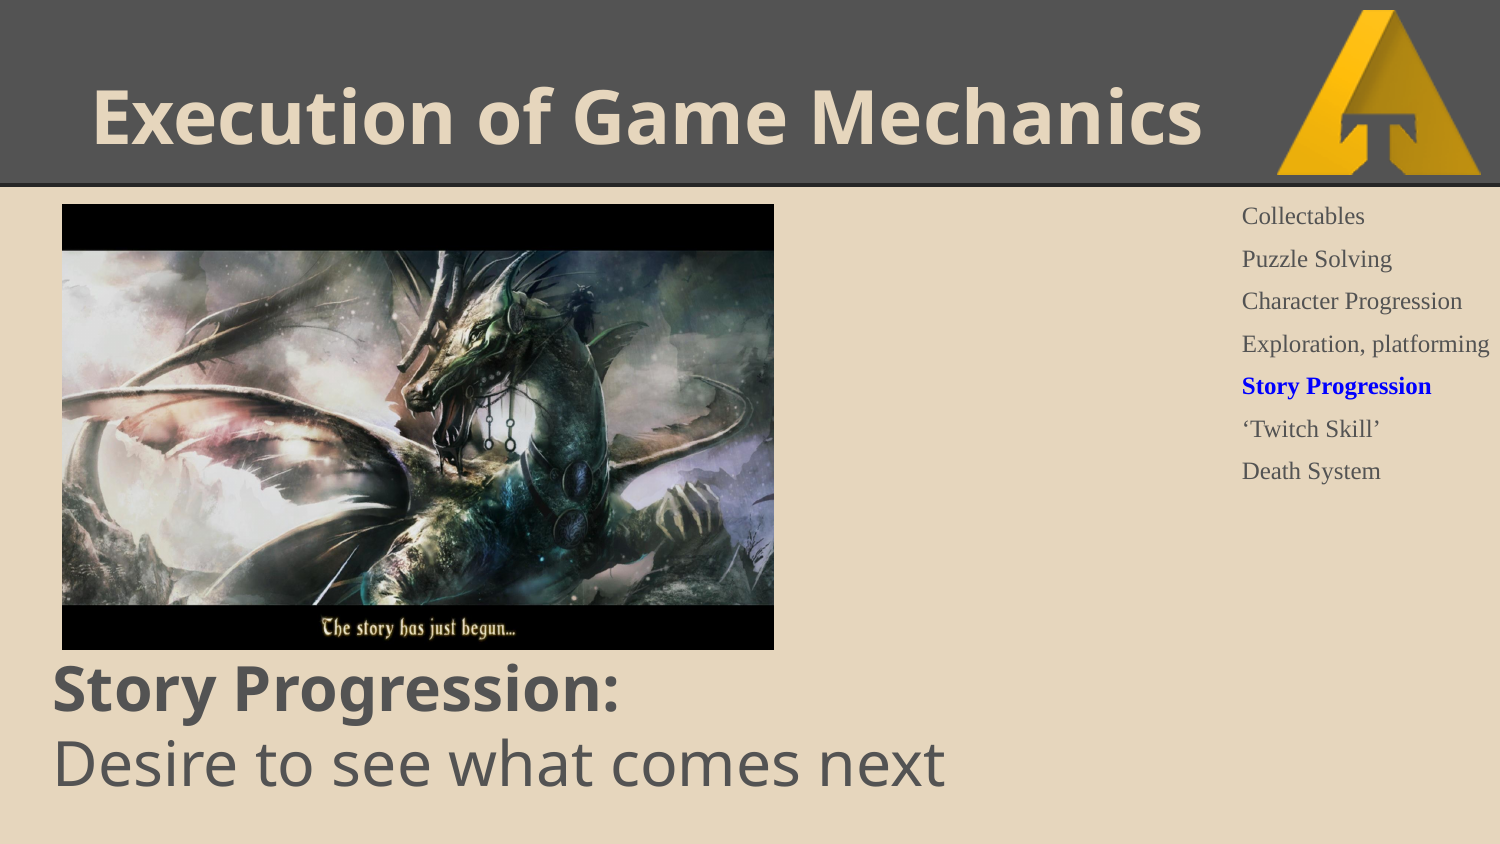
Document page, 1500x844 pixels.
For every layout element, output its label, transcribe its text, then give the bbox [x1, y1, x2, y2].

text_box Collectables Puzzle Solving Character Progression Exploration, platforming Story Progression ‘Twitch Skill’ Death System [1226, 184, 1500, 531]
title Execution of Game Mechanics [75, 33, 1425, 175]
list Story Progression: Desire to see what comes next [37, 634, 1463, 840]
picture [1277, 10, 1481, 175]
picture [62, 204, 775, 650]
